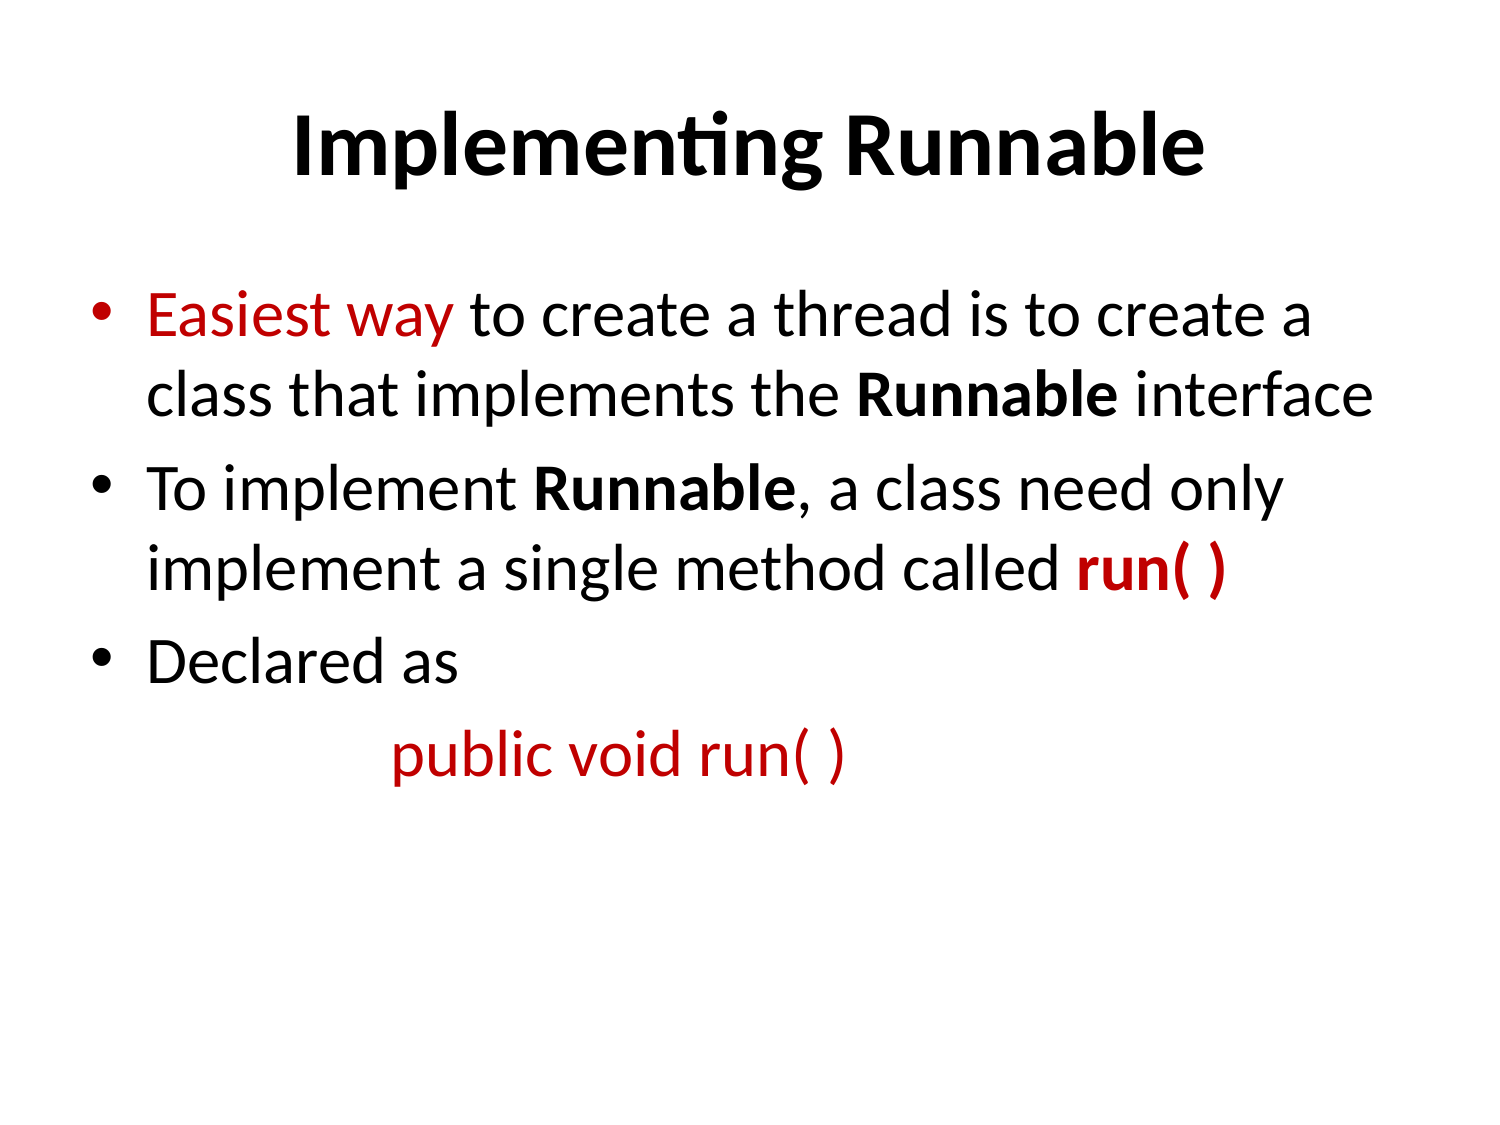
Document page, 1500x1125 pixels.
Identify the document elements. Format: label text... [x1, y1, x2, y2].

title Implementing Runnable [75, 45, 1425, 233]
list Easiest way to create a thread is to create a class that implements the Runnable interface To implement Runnable, a class need only implement a single method called run( ) Declared as public void run( ) [75, 262, 1425, 1005]
